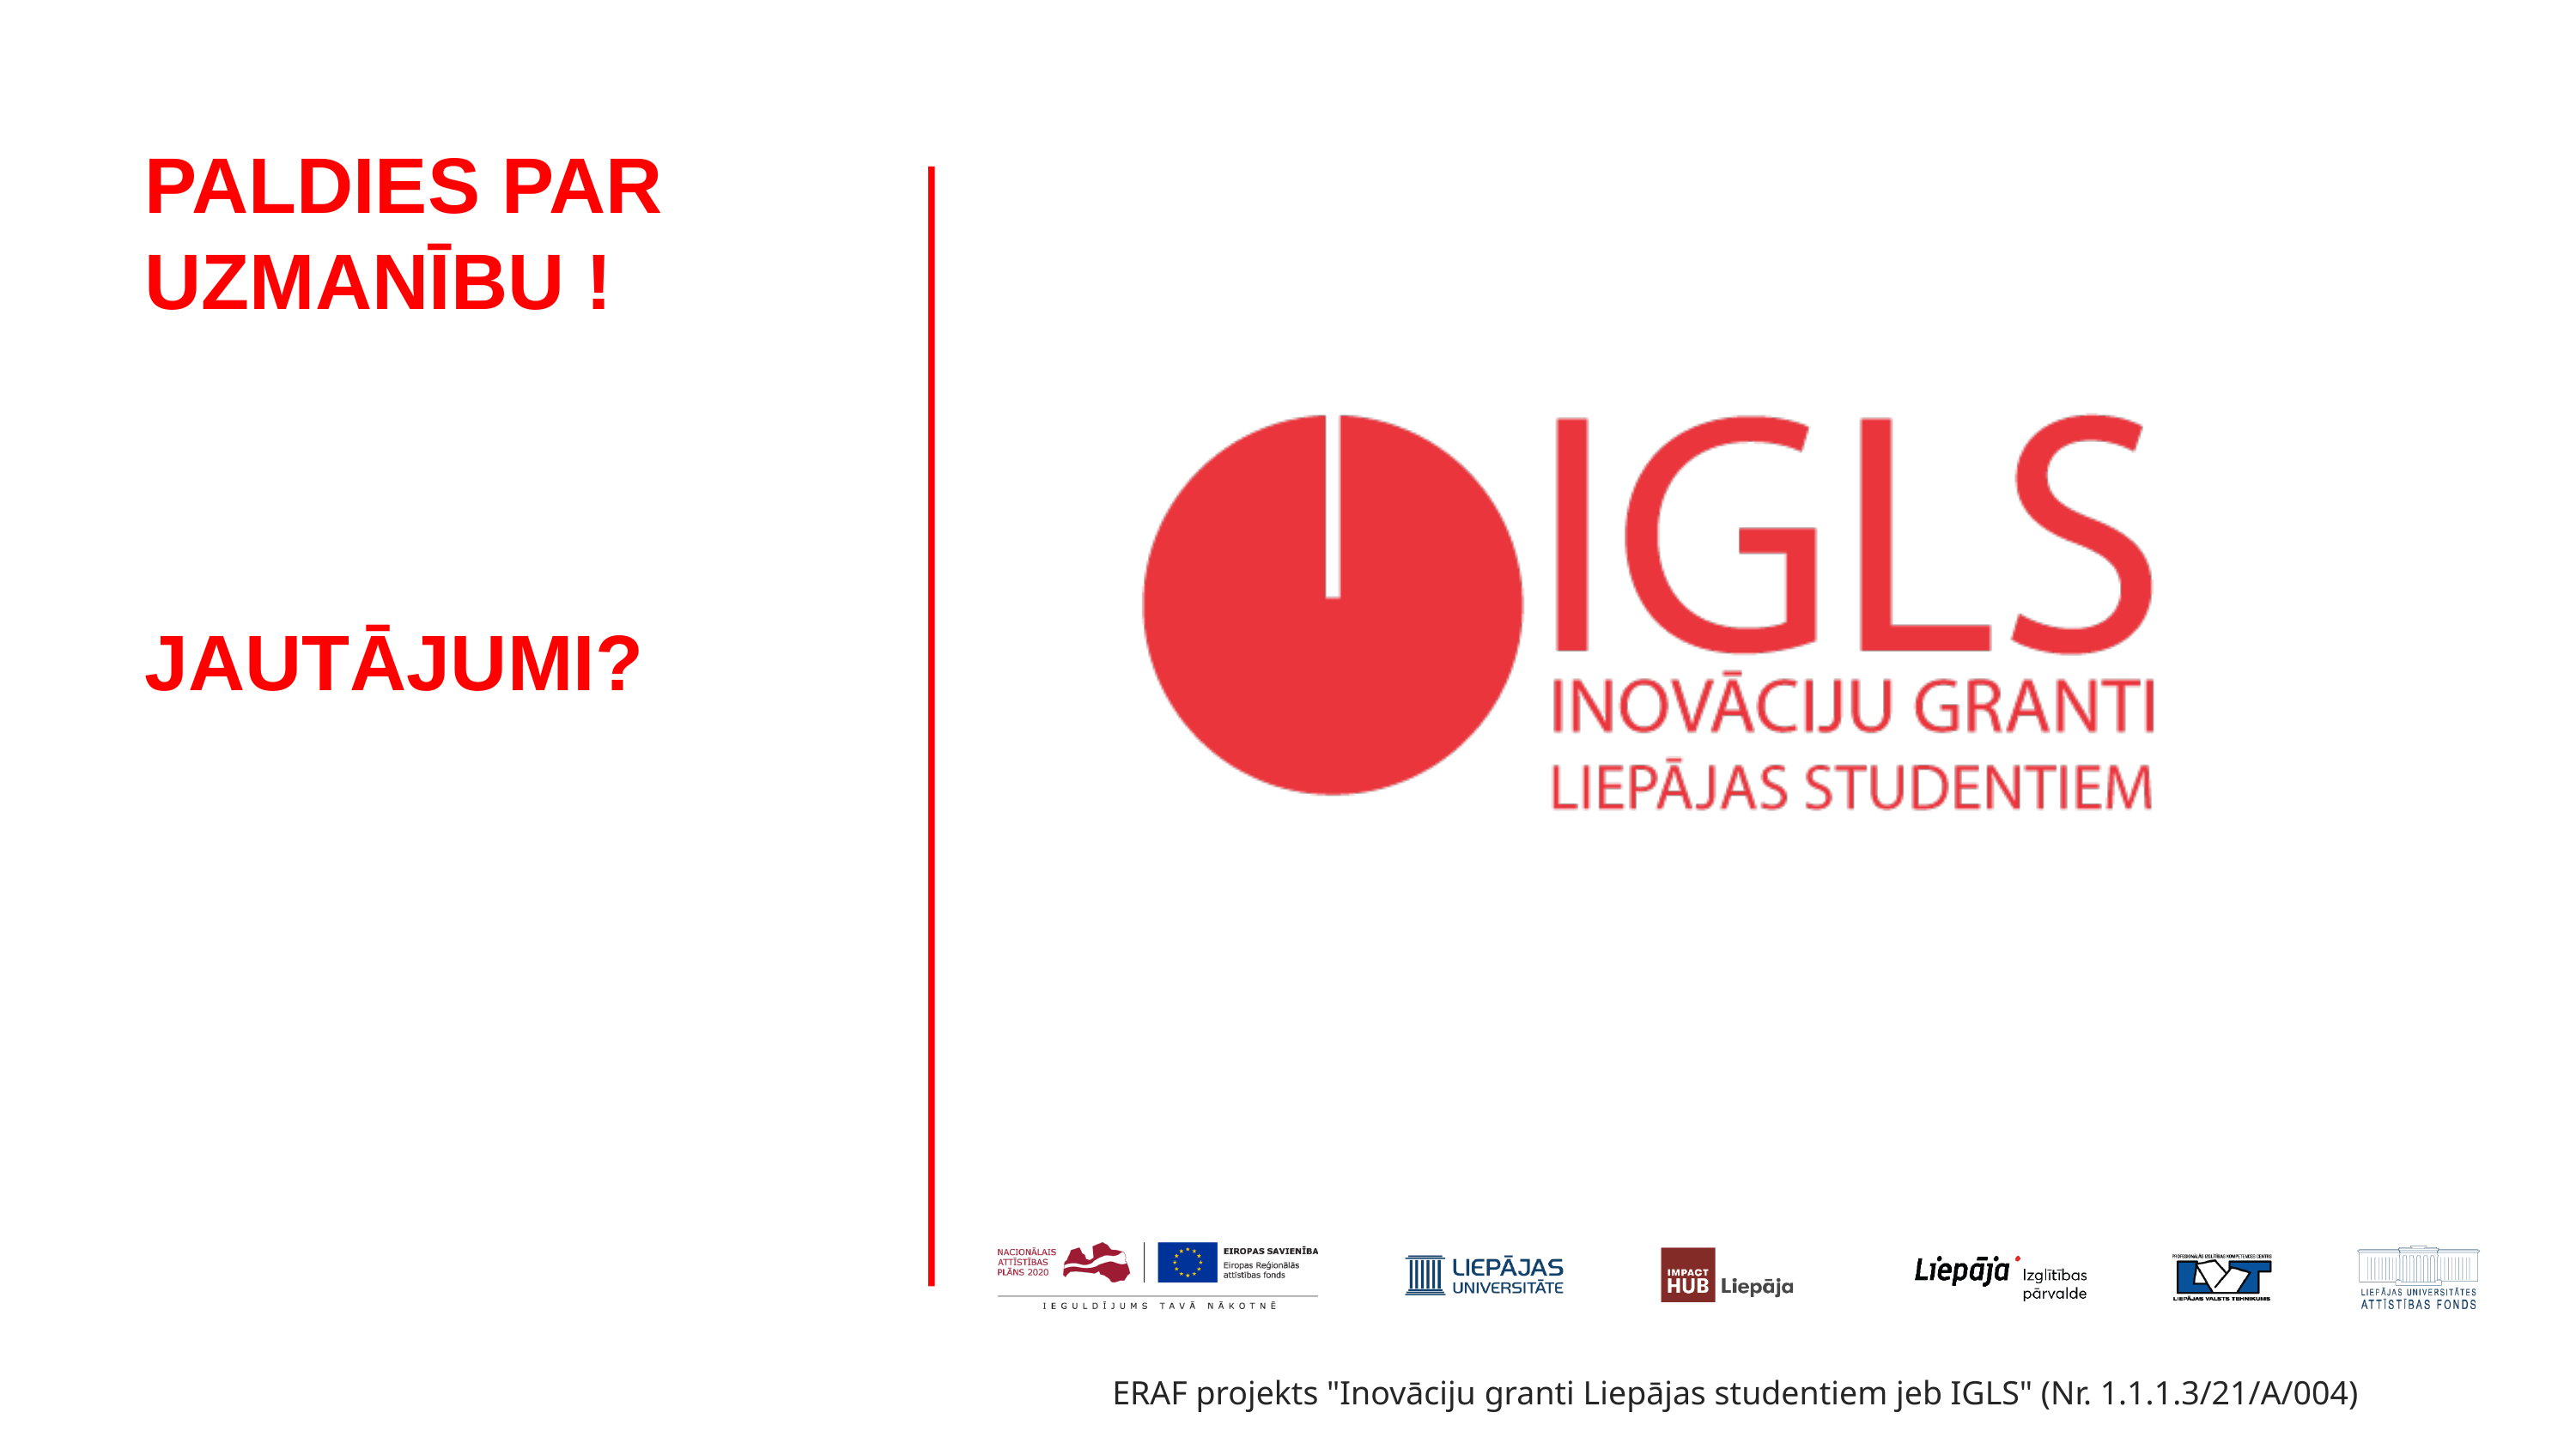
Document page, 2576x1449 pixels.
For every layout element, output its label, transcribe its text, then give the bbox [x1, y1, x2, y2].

text_box ERAF projekts "Inovāciju granti Liepājas studentiem jeb IGLS" (Nr. 1.1.1.3/21/A/004) [1091, 1357, 2380, 1418]
picture [2136, 1241, 2310, 1312]
picture [1113, 291, 2191, 895]
picture [1915, 1255, 2087, 1302]
picture [2325, 1240, 2512, 1315]
picture [998, 1242, 1318, 1309]
text_box PALDIES PAR UZMANĪBU ! JAUTĀJUMI? [144, 134, 712, 797]
picture [1397, 1240, 1571, 1310]
picture [1636, 1240, 1809, 1310]
text_box [928, 166, 935, 1287]
